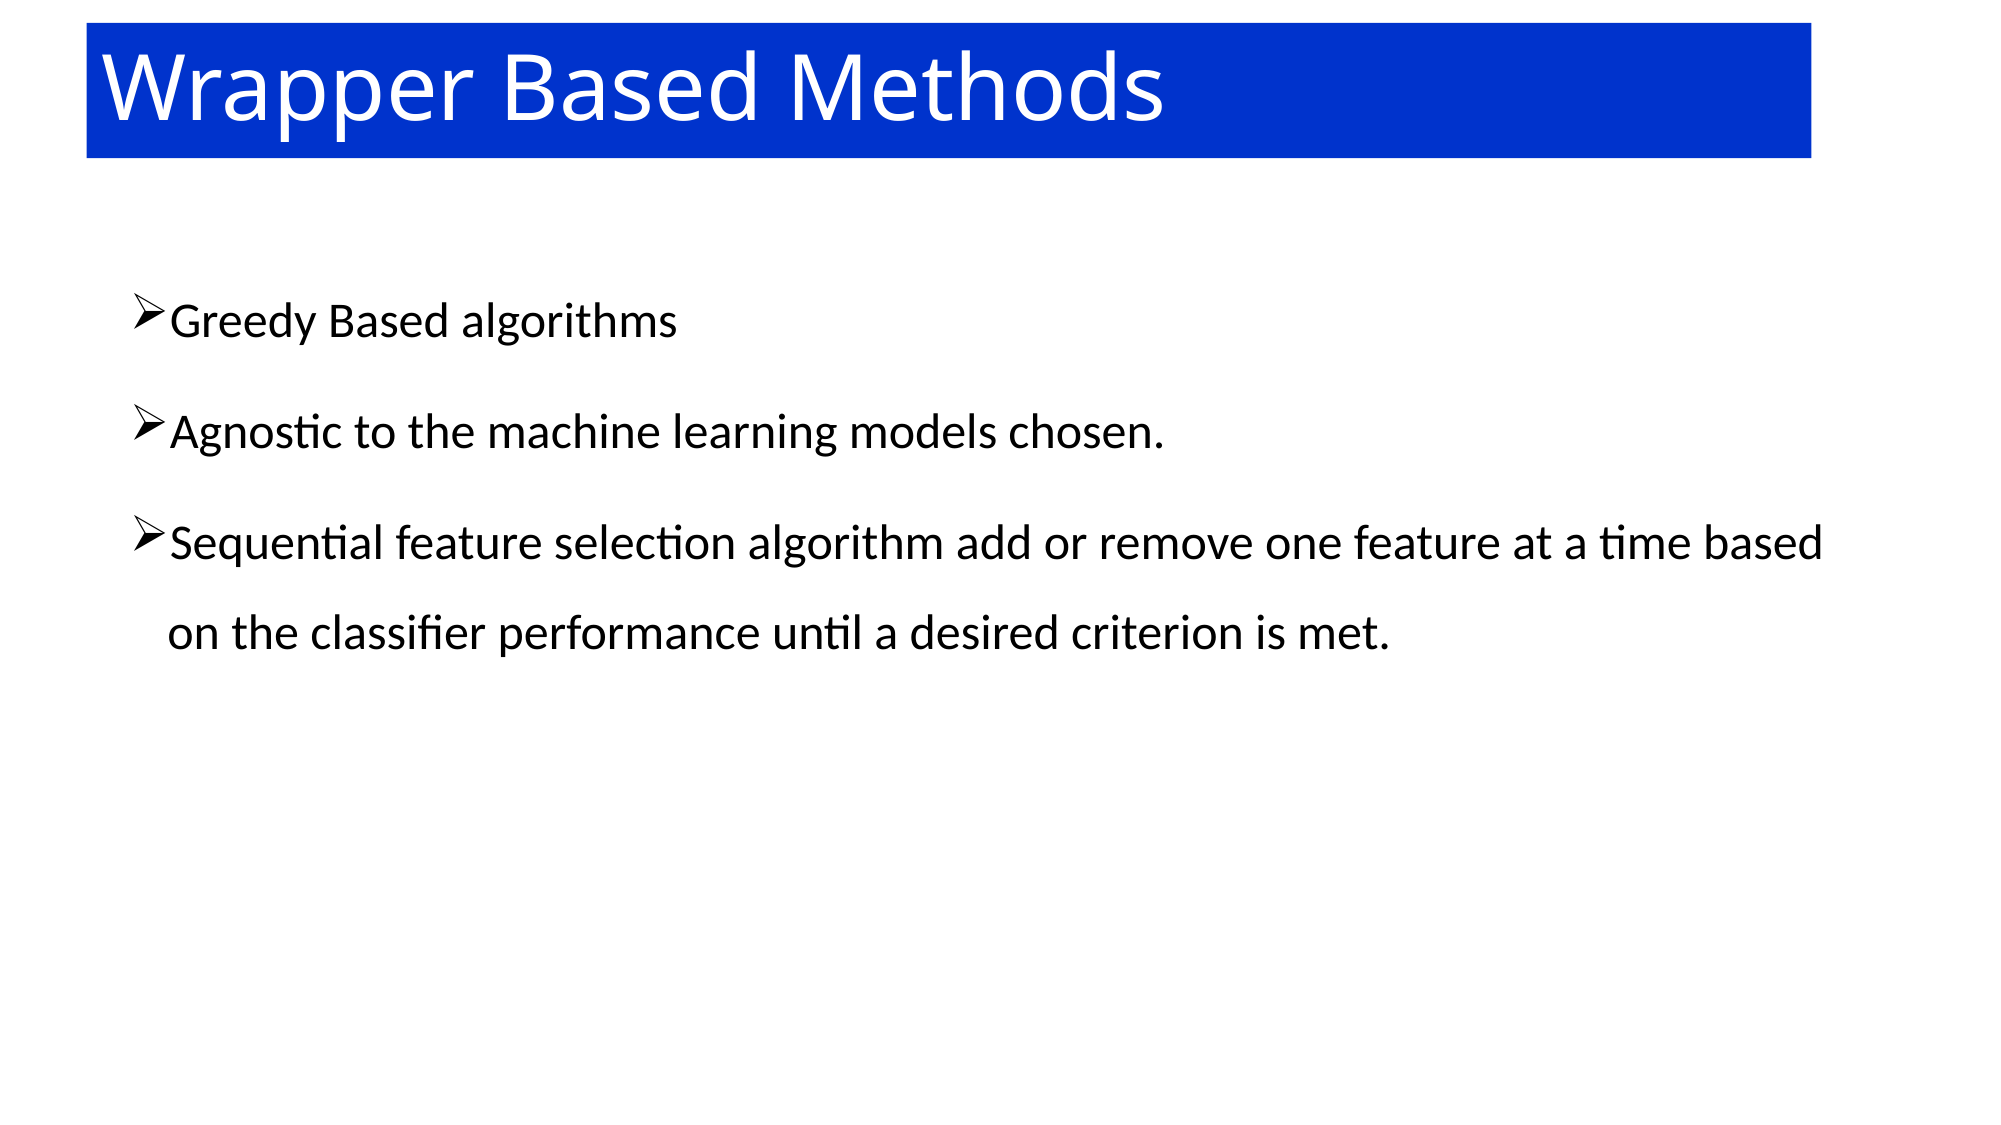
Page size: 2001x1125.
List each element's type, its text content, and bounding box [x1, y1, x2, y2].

title Wrapper Based Methods [86, 22, 1812, 159]
list Greedy Based algorithms Agnostic to the machine learning models chosen. Sequential feature selection algorithm add or remove one feature at a time based on the classifier performance until a desired criterion is met. [115, 250, 1841, 964]
